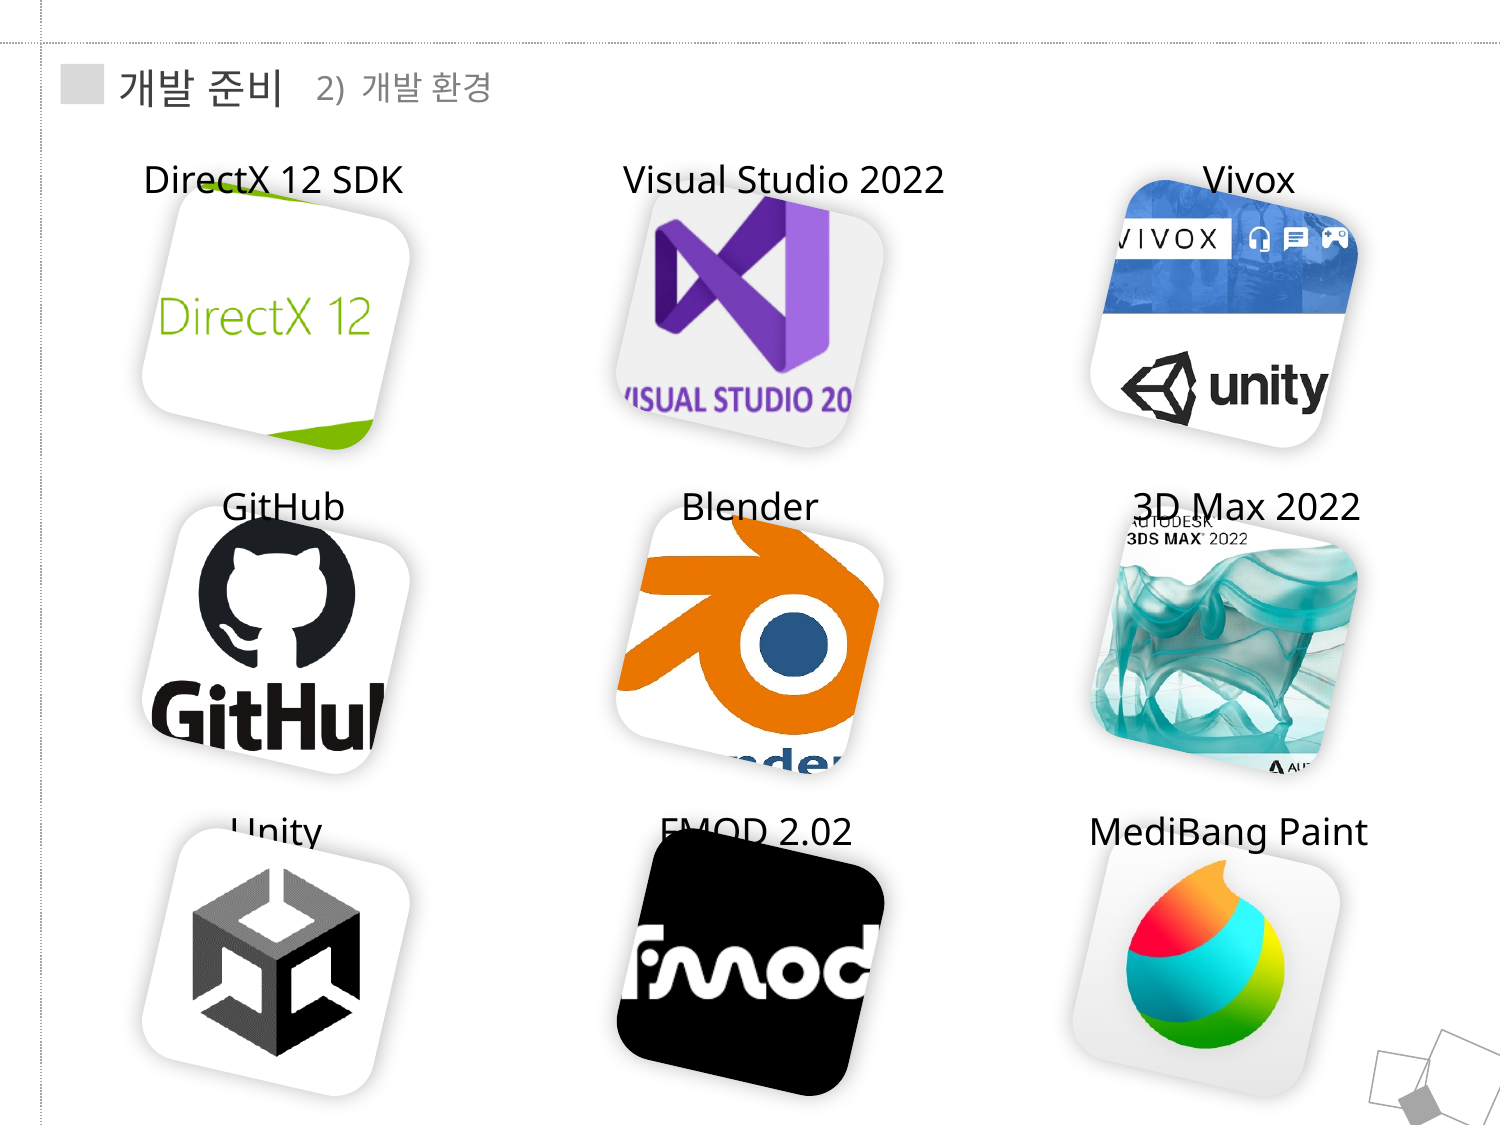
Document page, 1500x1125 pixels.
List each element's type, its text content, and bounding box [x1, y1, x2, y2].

text_box 3D Max 2022 [1099, 475, 1395, 536]
text_box 개발 준비 [104, 55, 349, 120]
picture [1072, 843, 1341, 1096]
picture [616, 521, 884, 774]
text_box Visual Studio 2022 [608, 148, 1012, 209]
text_box Blender [602, 475, 898, 536]
text_box [59, 62, 104, 106]
text_box GitHub [135, 475, 432, 536]
text_box MediBang Paint [1058, 800, 1399, 861]
picture [1090, 195, 1358, 448]
picture [142, 197, 410, 450]
picture [616, 195, 884, 448]
picture [1090, 521, 1358, 774]
text_box DirectX 12 SDK [128, 148, 424, 209]
text_box 2) 개발 환경 [301, 60, 668, 115]
text_box FMOD 2.02 [608, 800, 904, 861]
picture [142, 521, 410, 774]
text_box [1373, 1041, 1500, 1123]
text_box Vivox [1101, 148, 1397, 209]
picture [142, 828, 410, 1096]
text_box Unity [128, 800, 424, 861]
picture [616, 843, 885, 1096]
